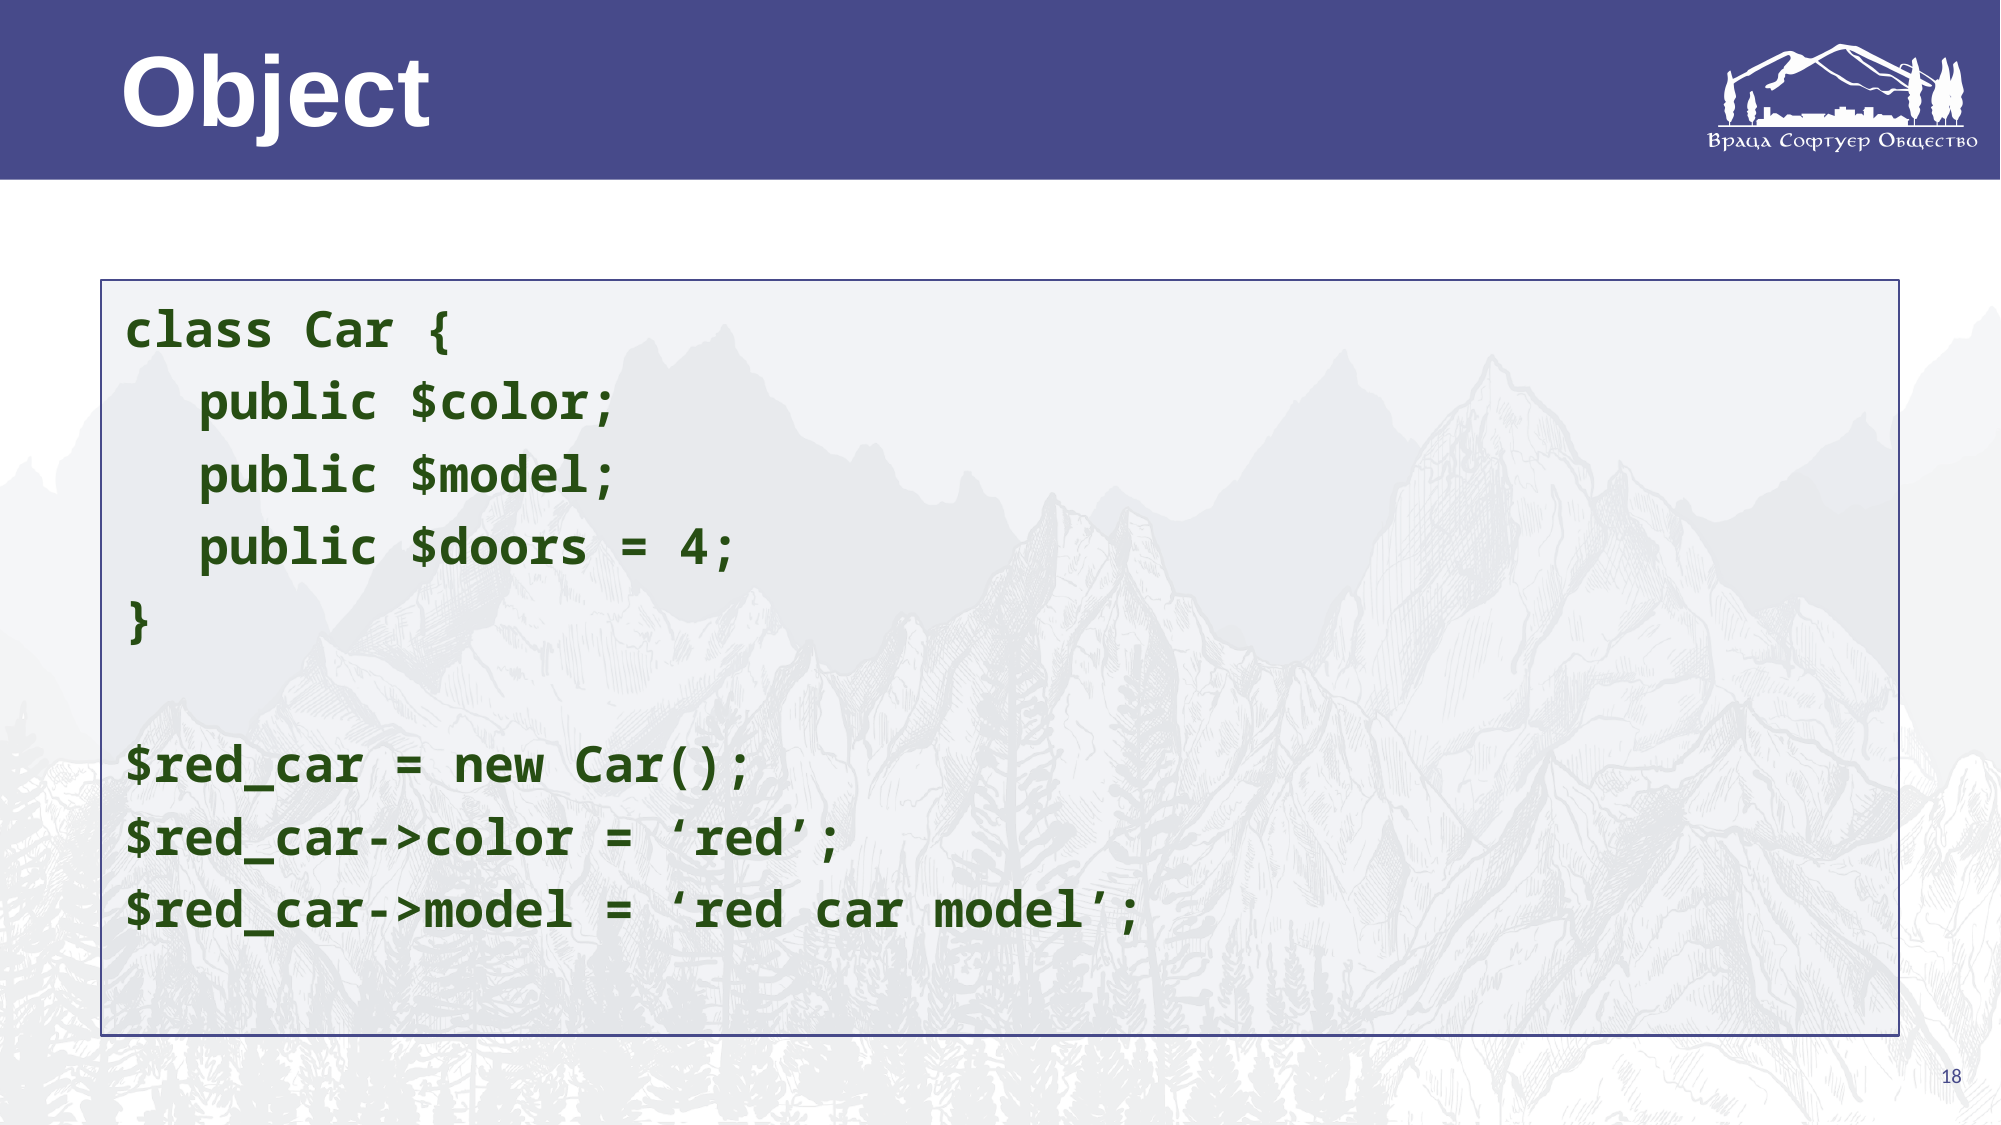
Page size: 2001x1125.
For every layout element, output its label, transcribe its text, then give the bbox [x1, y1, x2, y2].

slide_number ‹#› [1897, 1049, 1968, 1101]
picture [1703, 19, 1981, 165]
list class Car { public $color; public $model; public $doors = 4; } $red_car = new Car(); $red_car->color = ‘red’; $red_car->model = ‘red car model’; [100, 279, 1900, 1037]
text_box Object [0, 6, 1489, 161]
